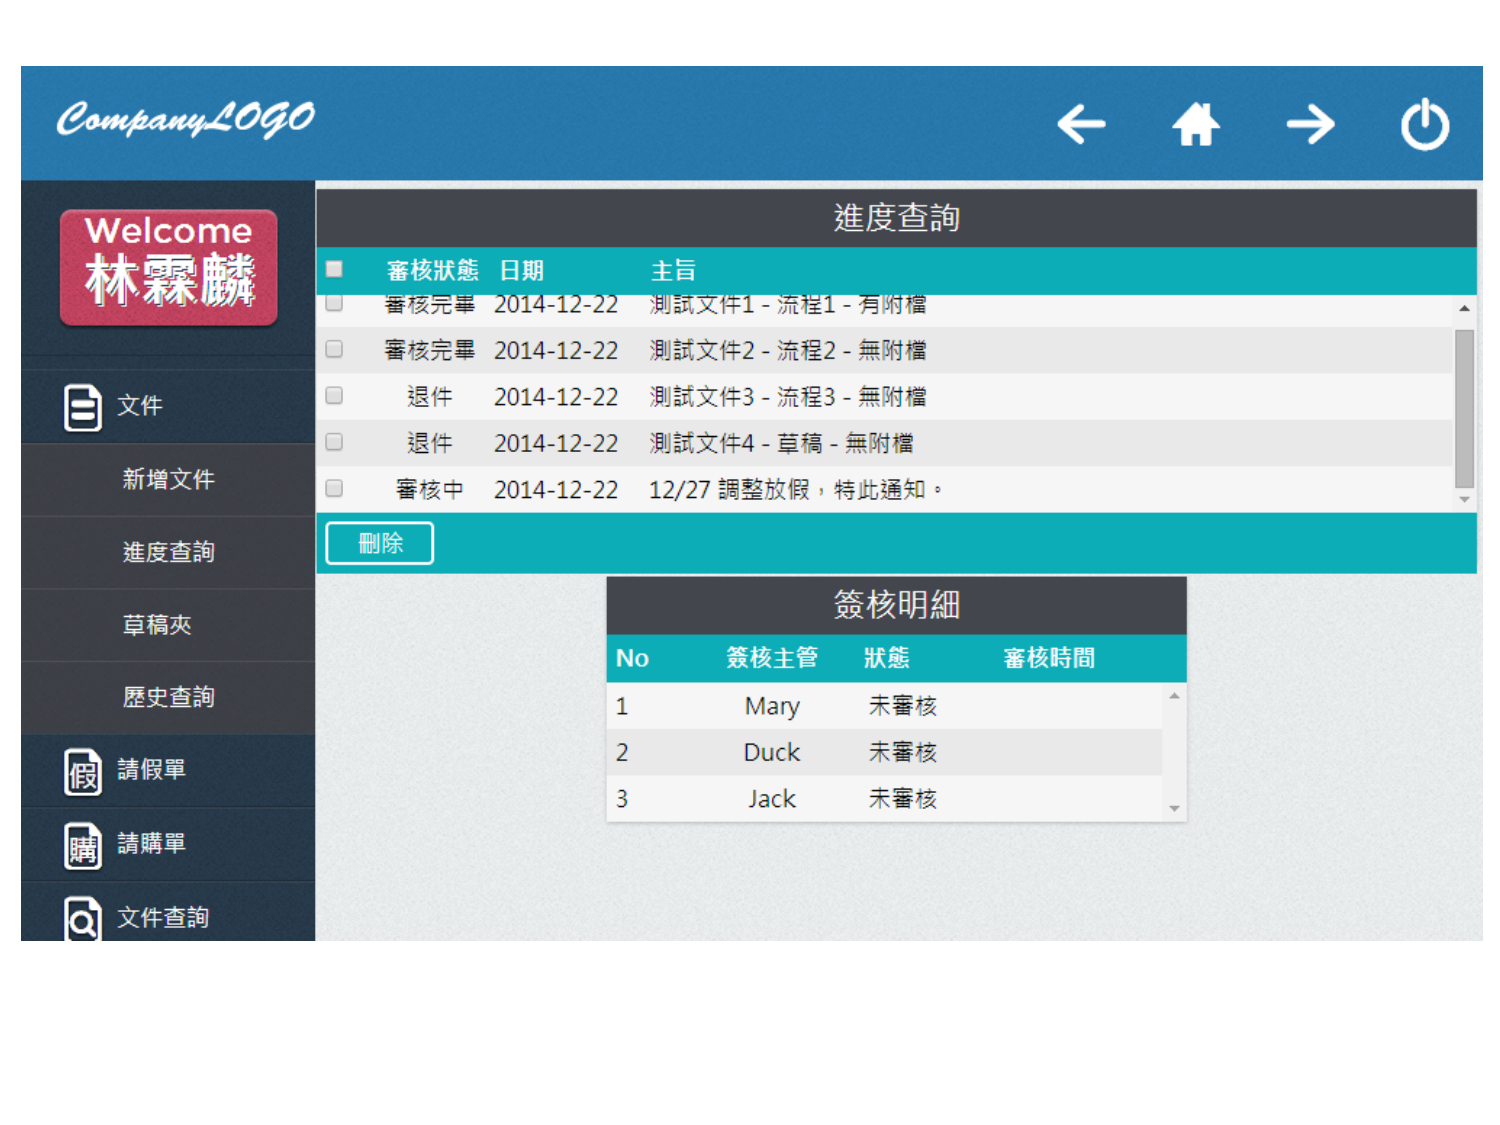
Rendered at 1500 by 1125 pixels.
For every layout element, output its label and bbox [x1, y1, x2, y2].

picture [21, 66, 1483, 941]
